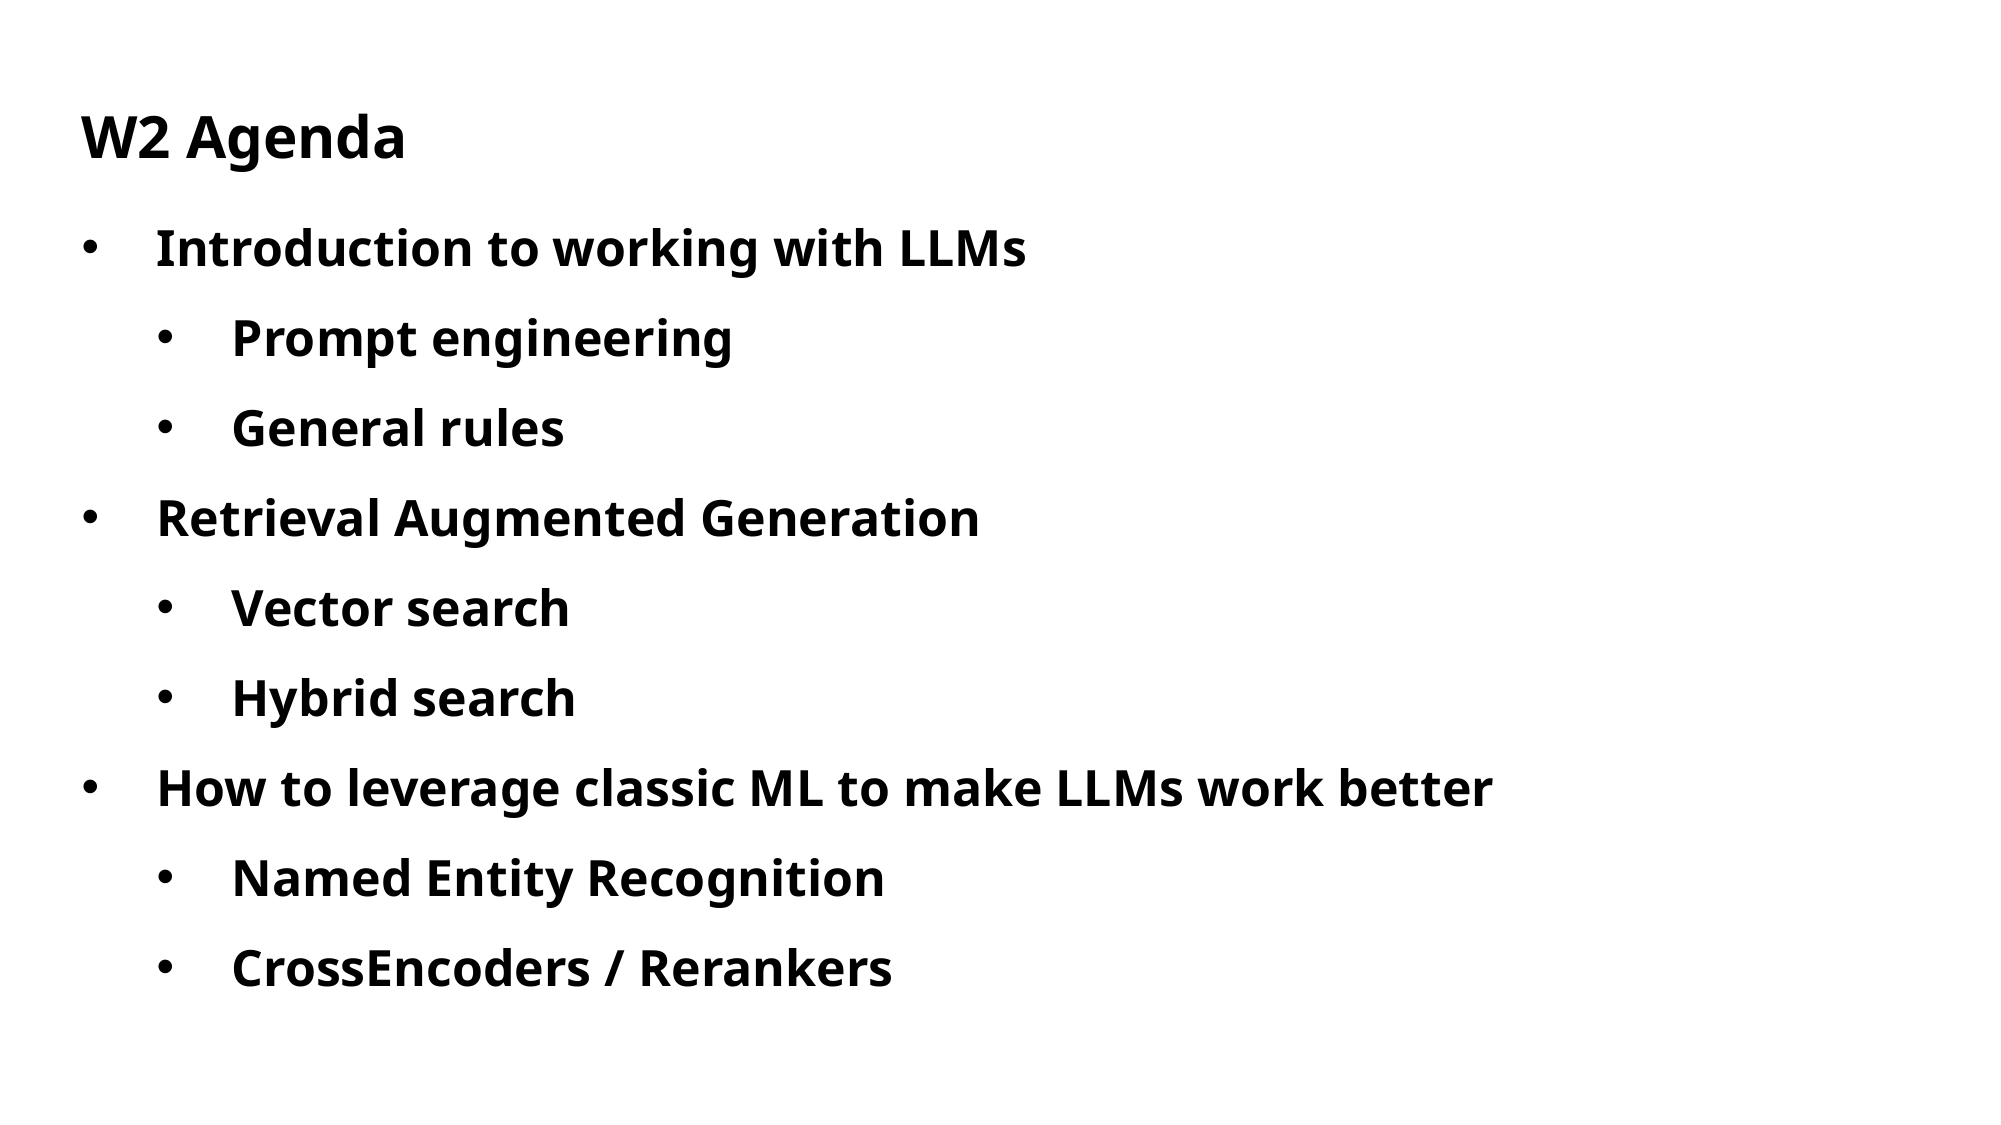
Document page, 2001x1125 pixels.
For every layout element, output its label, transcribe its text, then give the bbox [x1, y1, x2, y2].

text_box Introduction to working with LLMs Prompt engineering General rules Retrieval Augmented Generation Vector search Hybrid search How to leverage classic ML to make LLMs work better Named Entity Recognition CrossEncoders / Rerankers [66, 178, 1933, 1125]
text_box W2 Agenda [66, 92, 1933, 178]
